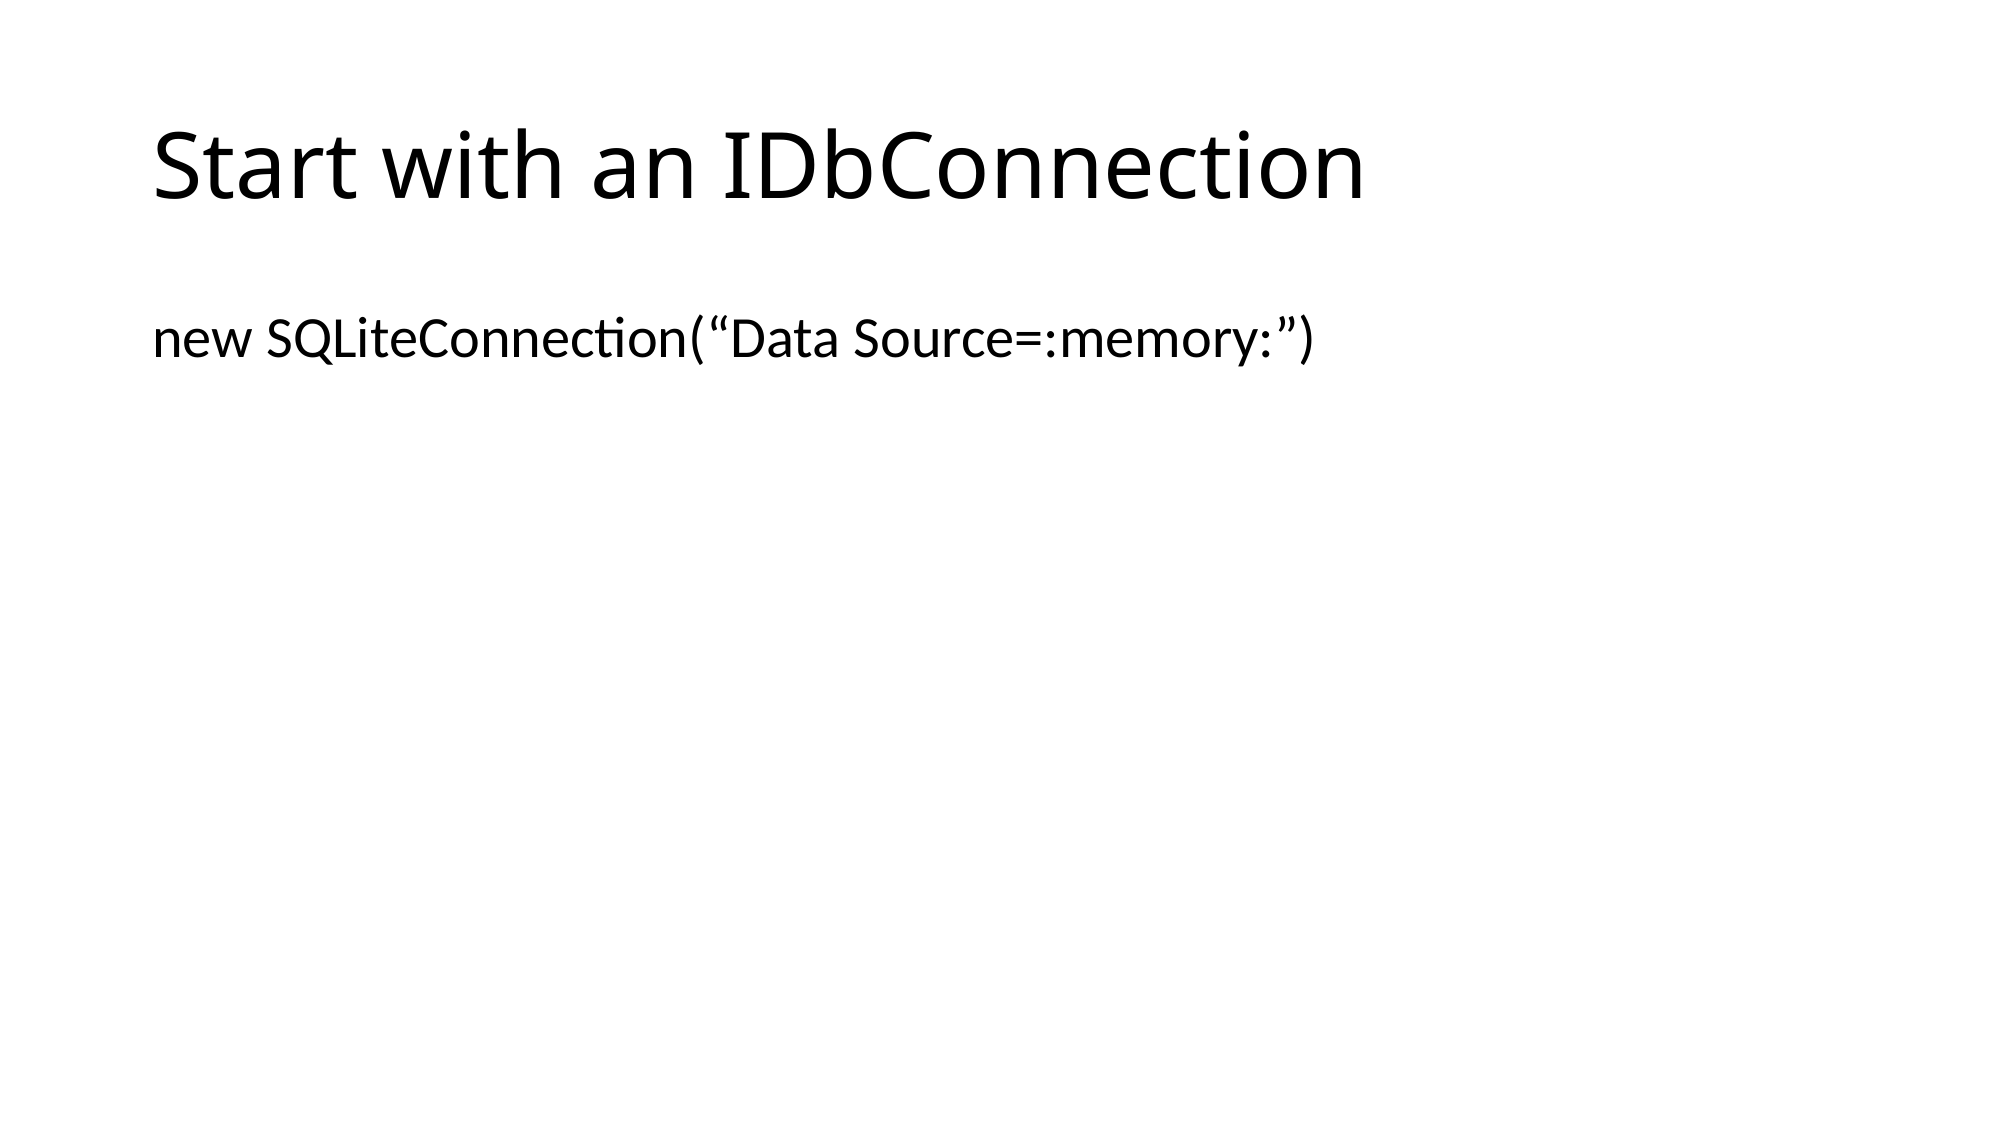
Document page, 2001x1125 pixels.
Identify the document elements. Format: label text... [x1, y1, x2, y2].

list new SQLiteConnection(“Data Source=:memory:”) [137, 299, 1863, 1014]
title Start with an IDbConnection [137, 59, 1863, 278]
